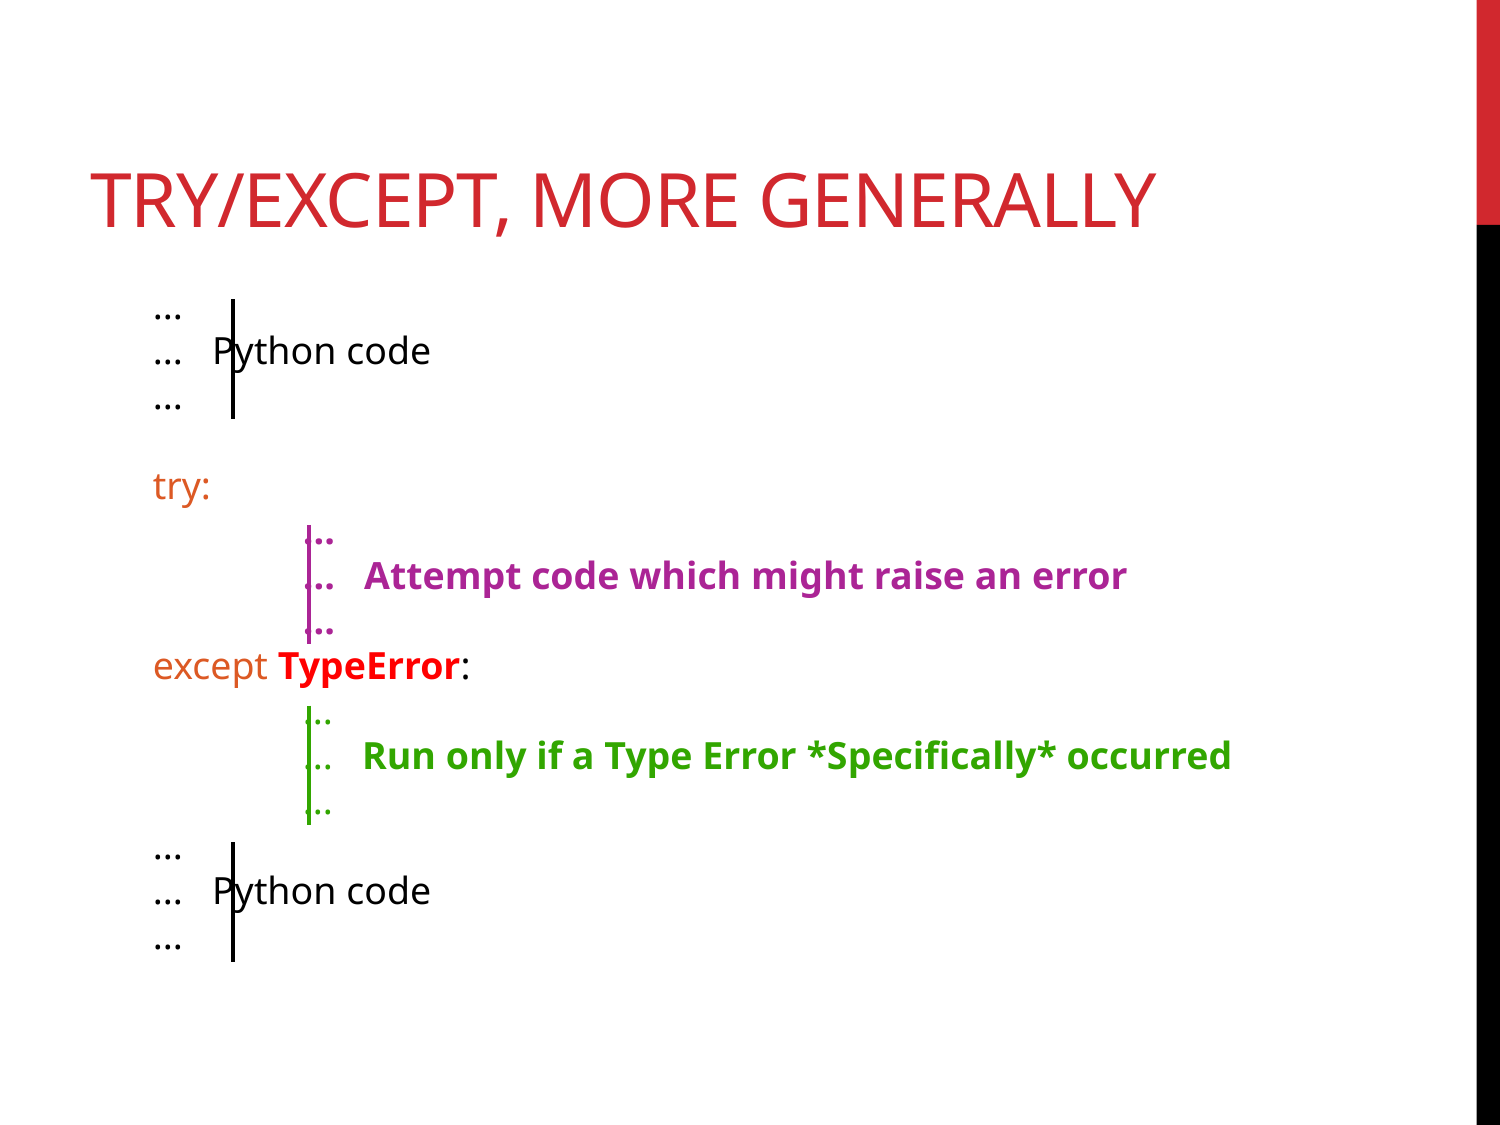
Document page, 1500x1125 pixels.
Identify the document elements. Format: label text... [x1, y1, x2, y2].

title Try/except, more generally [75, 25, 1325, 250]
text_box ... ... Python code ... try: ... ... Attempt code which might raise an error ... except TypeError: ... ... Run only if a Type Error *Specifically* occurred ... ... ... Python code ... [138, 274, 1467, 1125]
